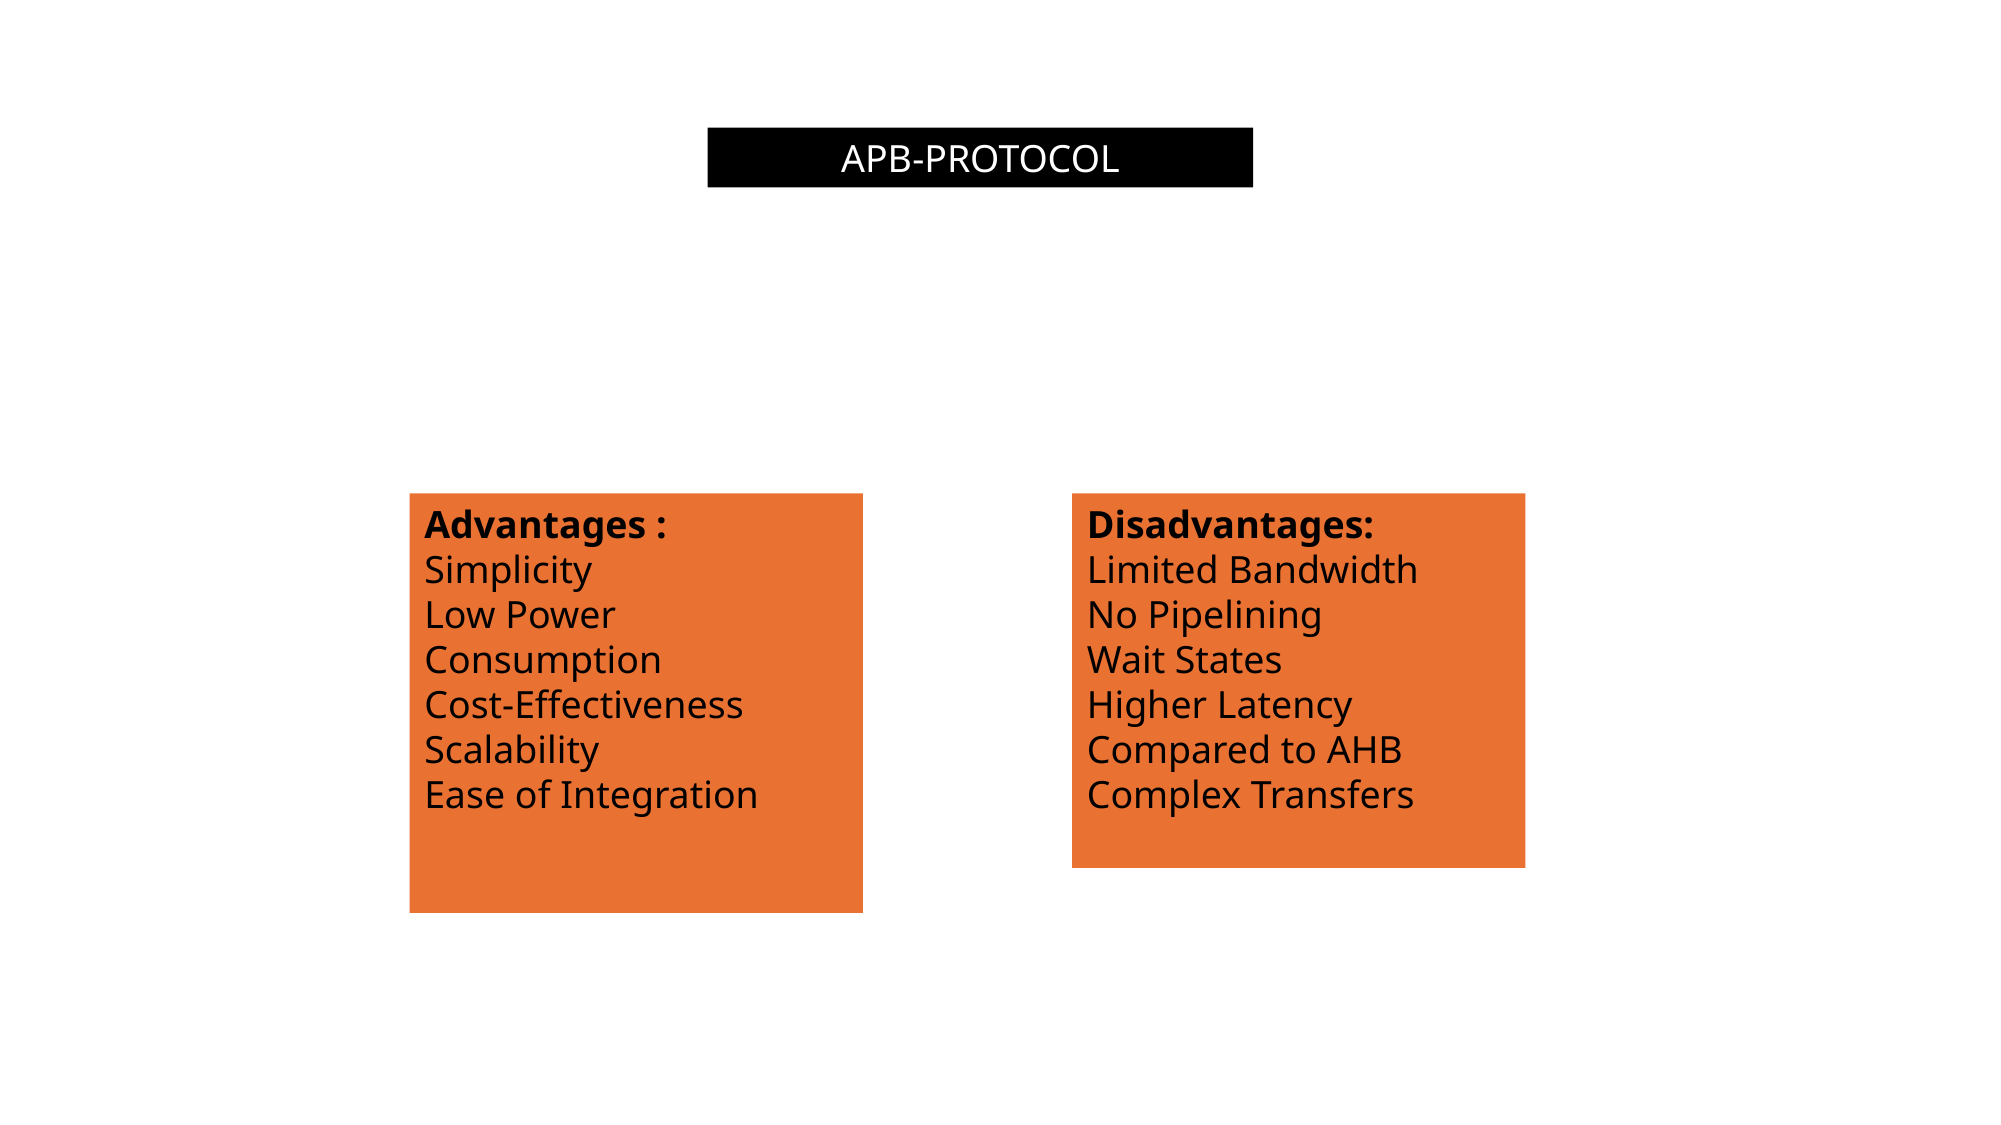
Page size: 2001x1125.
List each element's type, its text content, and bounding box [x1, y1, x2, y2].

text_box APB-PROTOCOL [707, 127, 1254, 188]
text_box Disadvantages: Limited Bandwidth No Pipelining Wait States Higher Latency Compared to AHB Complex Transfers [1072, 493, 1526, 868]
text_box Advantages : Simplicity Low Power Consumption Cost-Effectiveness Scalability Ease of Integration [409, 493, 863, 913]
